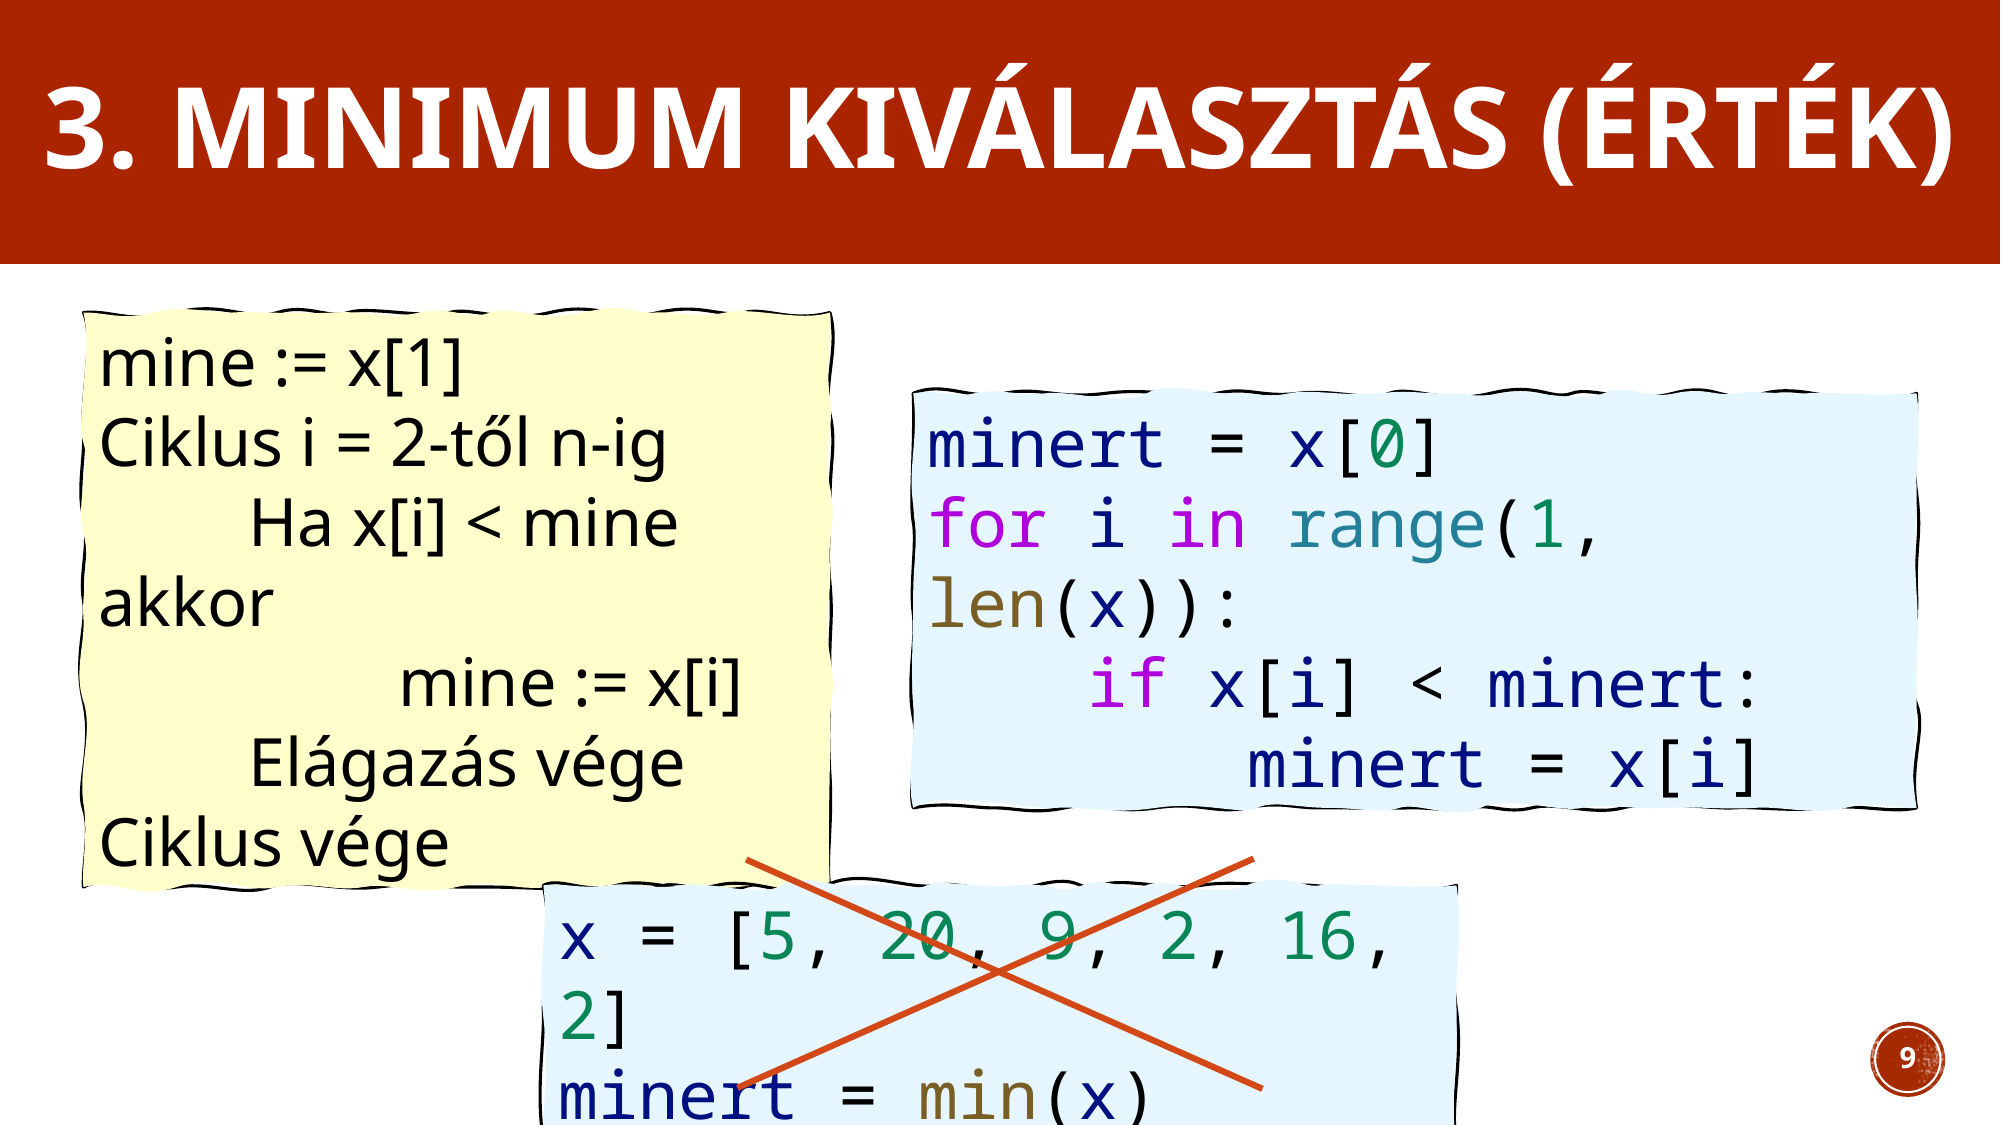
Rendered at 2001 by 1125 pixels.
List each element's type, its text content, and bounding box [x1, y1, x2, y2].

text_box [738, 861, 1262, 1089]
text_box x = [5, 20, 9, 2, 16, 2] minert = min(x) [540, 879, 1460, 1125]
text_box mine := x[1] Ciklus i = 2-től n-ig Ha x[i] < mine akkor mine := x[i] Elágazás vége Ciklus vége [79, 307, 834, 892]
slide_number 9 [1855, 1028, 1961, 1089]
text_box minert = x[0] for i in range(1, len(x)): if x[i] < minert: minert = x[i] [910, 387, 1920, 813]
title 3. Minimum kiválasztás (érték) [0, 0, 2000, 264]
